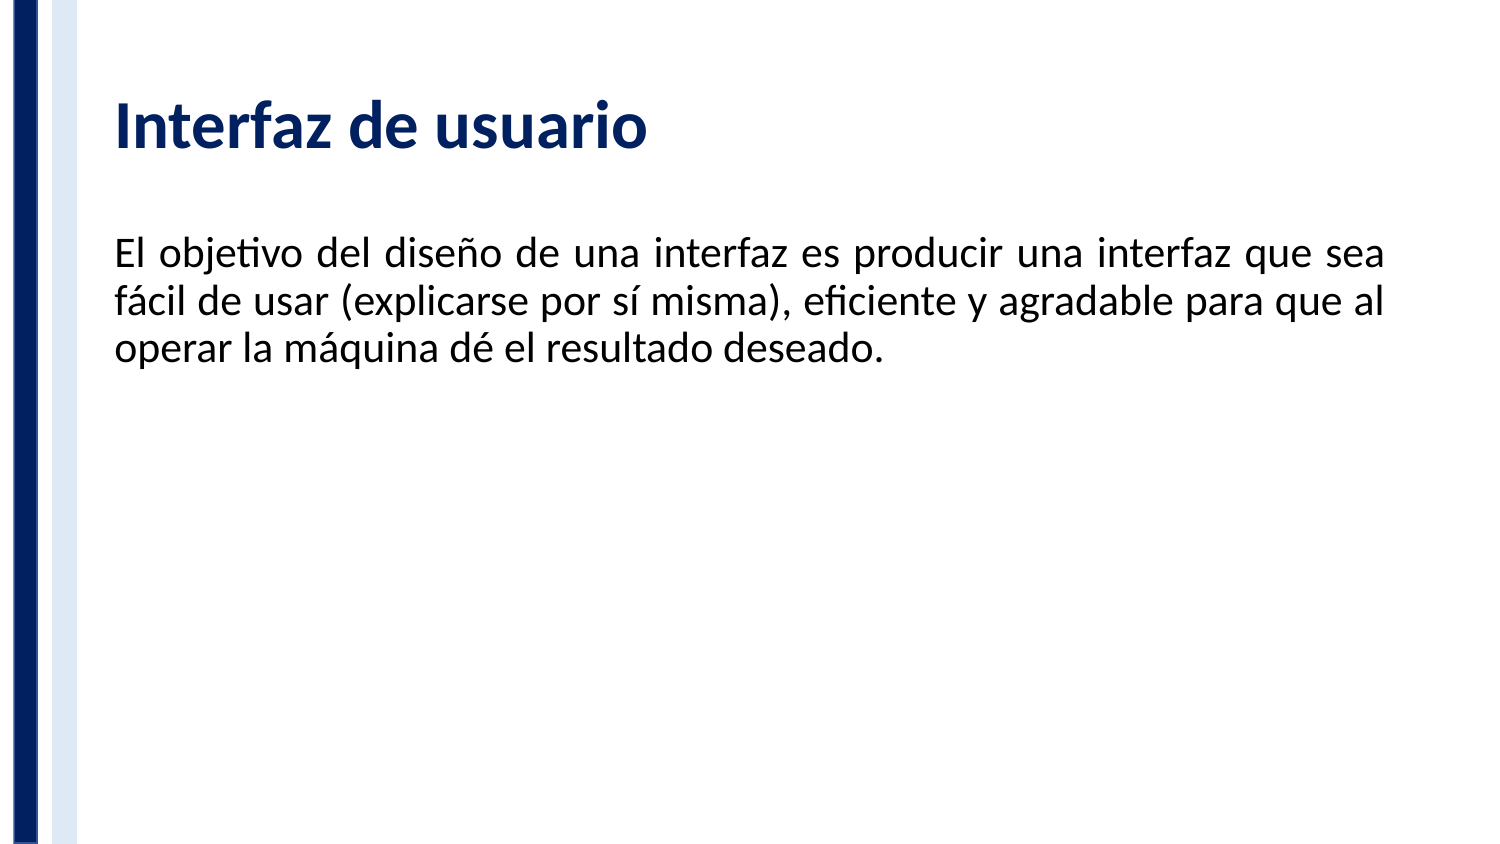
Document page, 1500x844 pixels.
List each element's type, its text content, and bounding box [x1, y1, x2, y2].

title Interfaz de usuario [103, 44, 1397, 208]
list El objetivo del diseño de una interfaz es producir una interfaz que sea fácil de usar (explicarse por sí misma), eficiente y agradable para que al operar la máquina dé el resultado deseado. [103, 224, 1397, 760]
